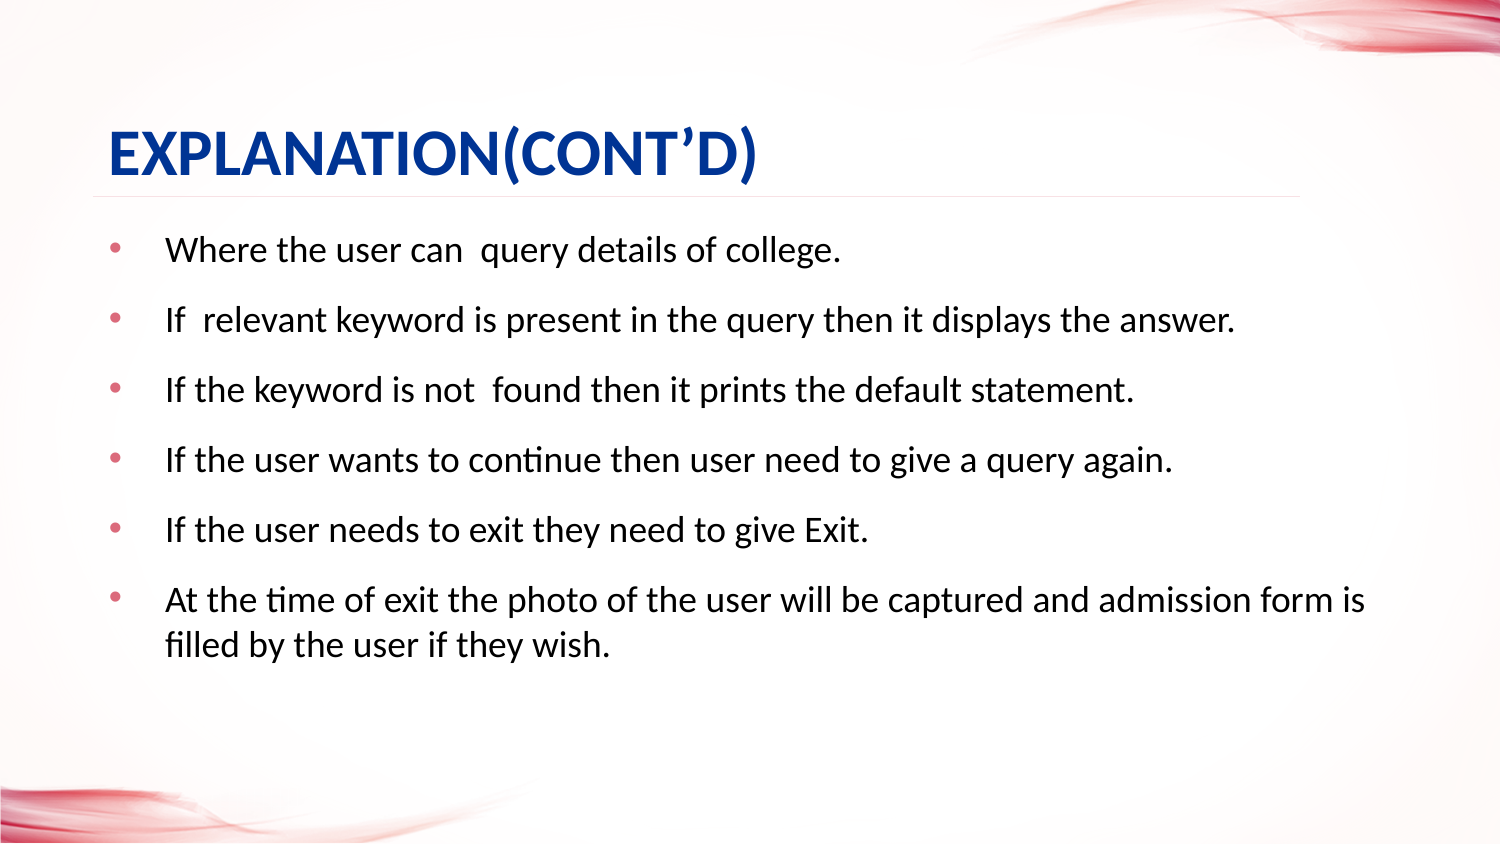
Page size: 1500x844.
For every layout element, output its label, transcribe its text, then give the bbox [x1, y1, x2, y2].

picture [0, 0, 1500, 844]
title Explanation(cont’d) [93, 93, 1407, 197]
list Where the user can query details of college. If relevant keyword is present in the query then it displays the answer. If the keyword is not found then it prints the default statement. If the user wants to continue then user need to give a query again. If the user needs to exit they need to give Exit. At the time of exit the photo of the user will be captured and admission form is filled by the user if they wish. [93, 209, 1407, 749]
